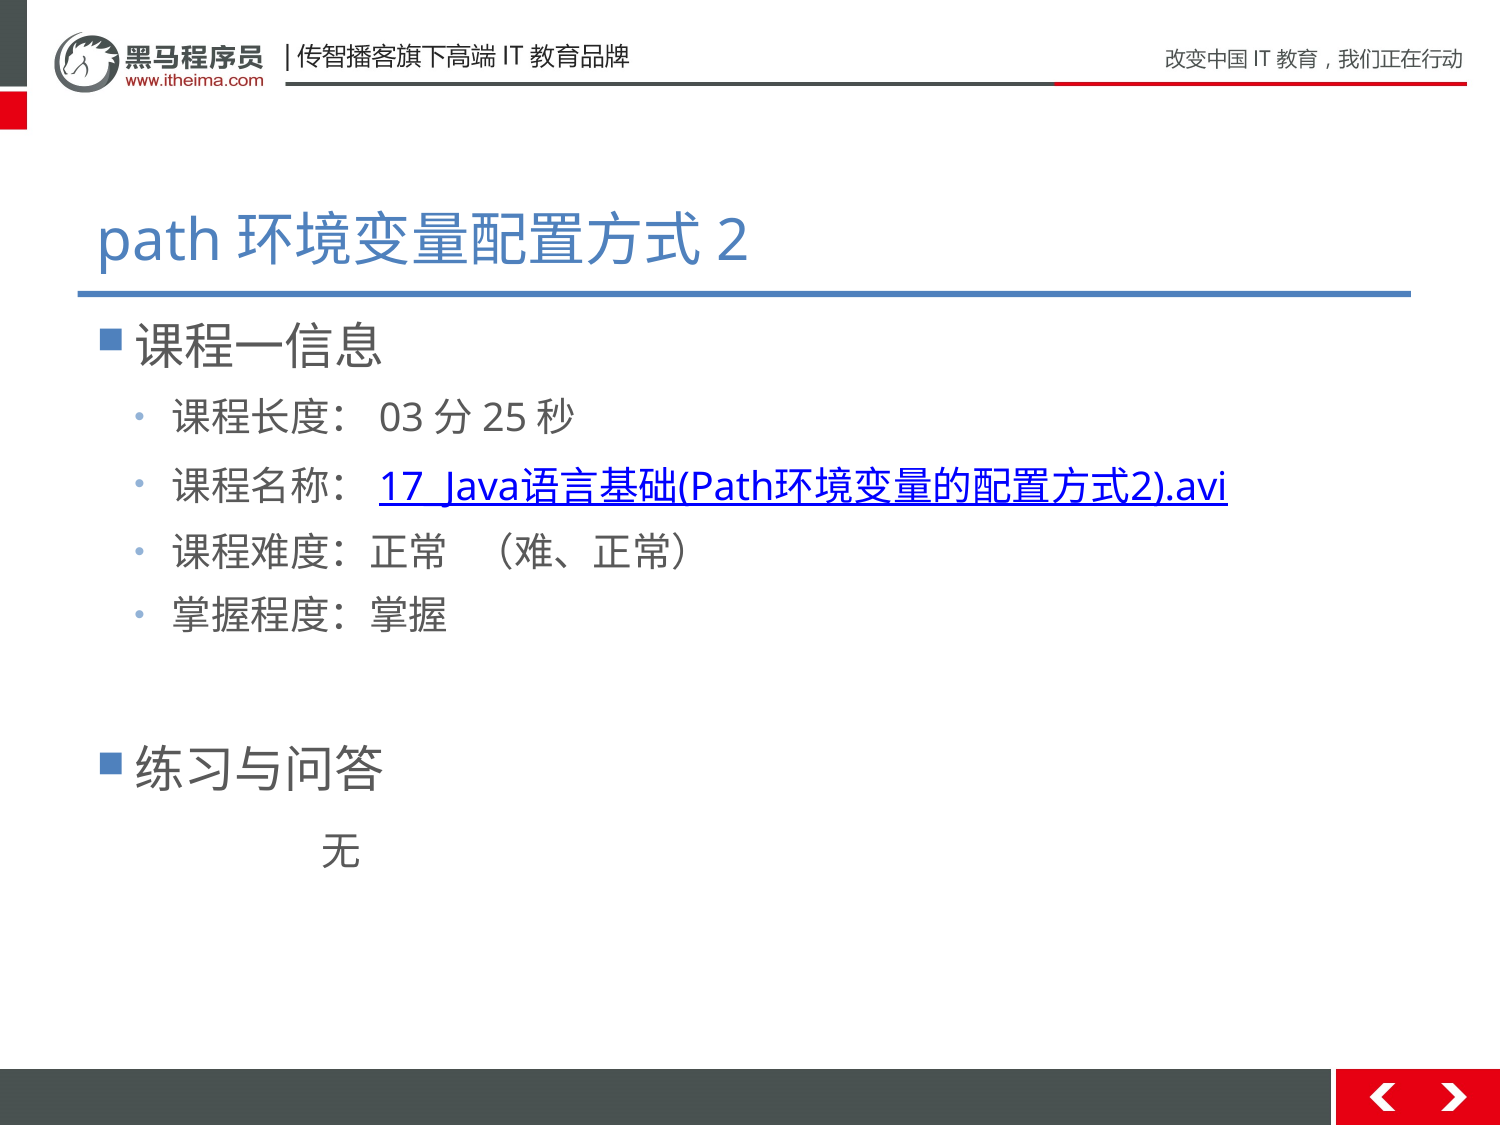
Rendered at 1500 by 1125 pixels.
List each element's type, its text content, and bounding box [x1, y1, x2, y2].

list 课程一信息 课程长度：03分25秒 课程名称：17_Java语言基础(Path环境变量的配置方式2).avi 课程难度：正常 （难、正常） 掌握程度：掌握 练习与问答 无 [81, 313, 1416, 996]
picture [0, 0, 1500, 1125]
title path环境变量配置方式2 [81, 162, 1416, 280]
